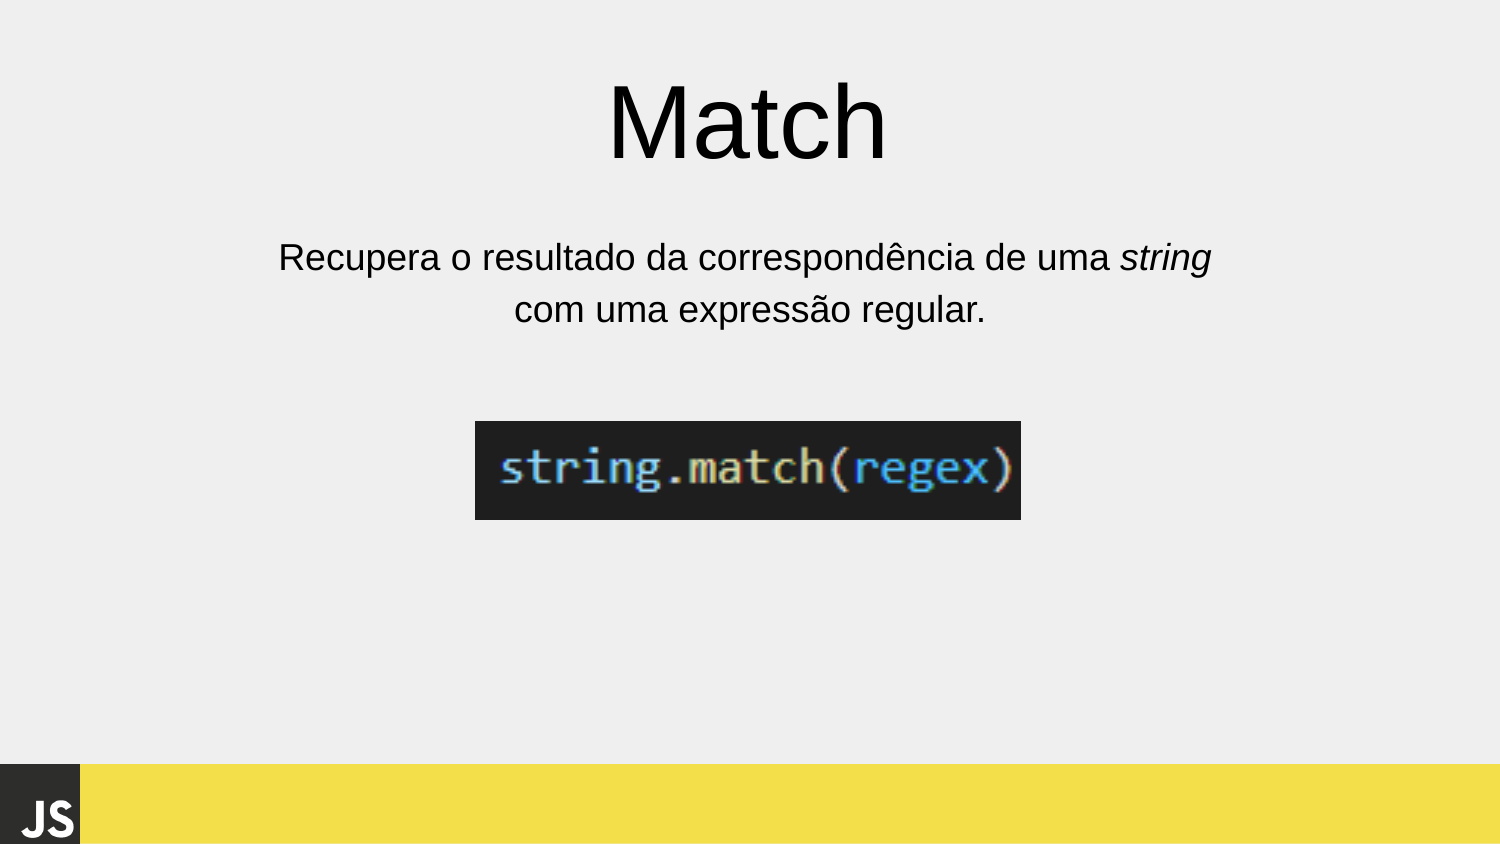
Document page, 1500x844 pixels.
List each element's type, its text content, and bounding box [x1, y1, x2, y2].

text_box [80, 764, 1500, 844]
text_box Match [88, 63, 1408, 212]
picture [0, 763, 80, 844]
picture [475, 421, 1021, 520]
text_box Recupera o resultado da correspondência de uma string com uma expressão regular. [193, 211, 1308, 346]
